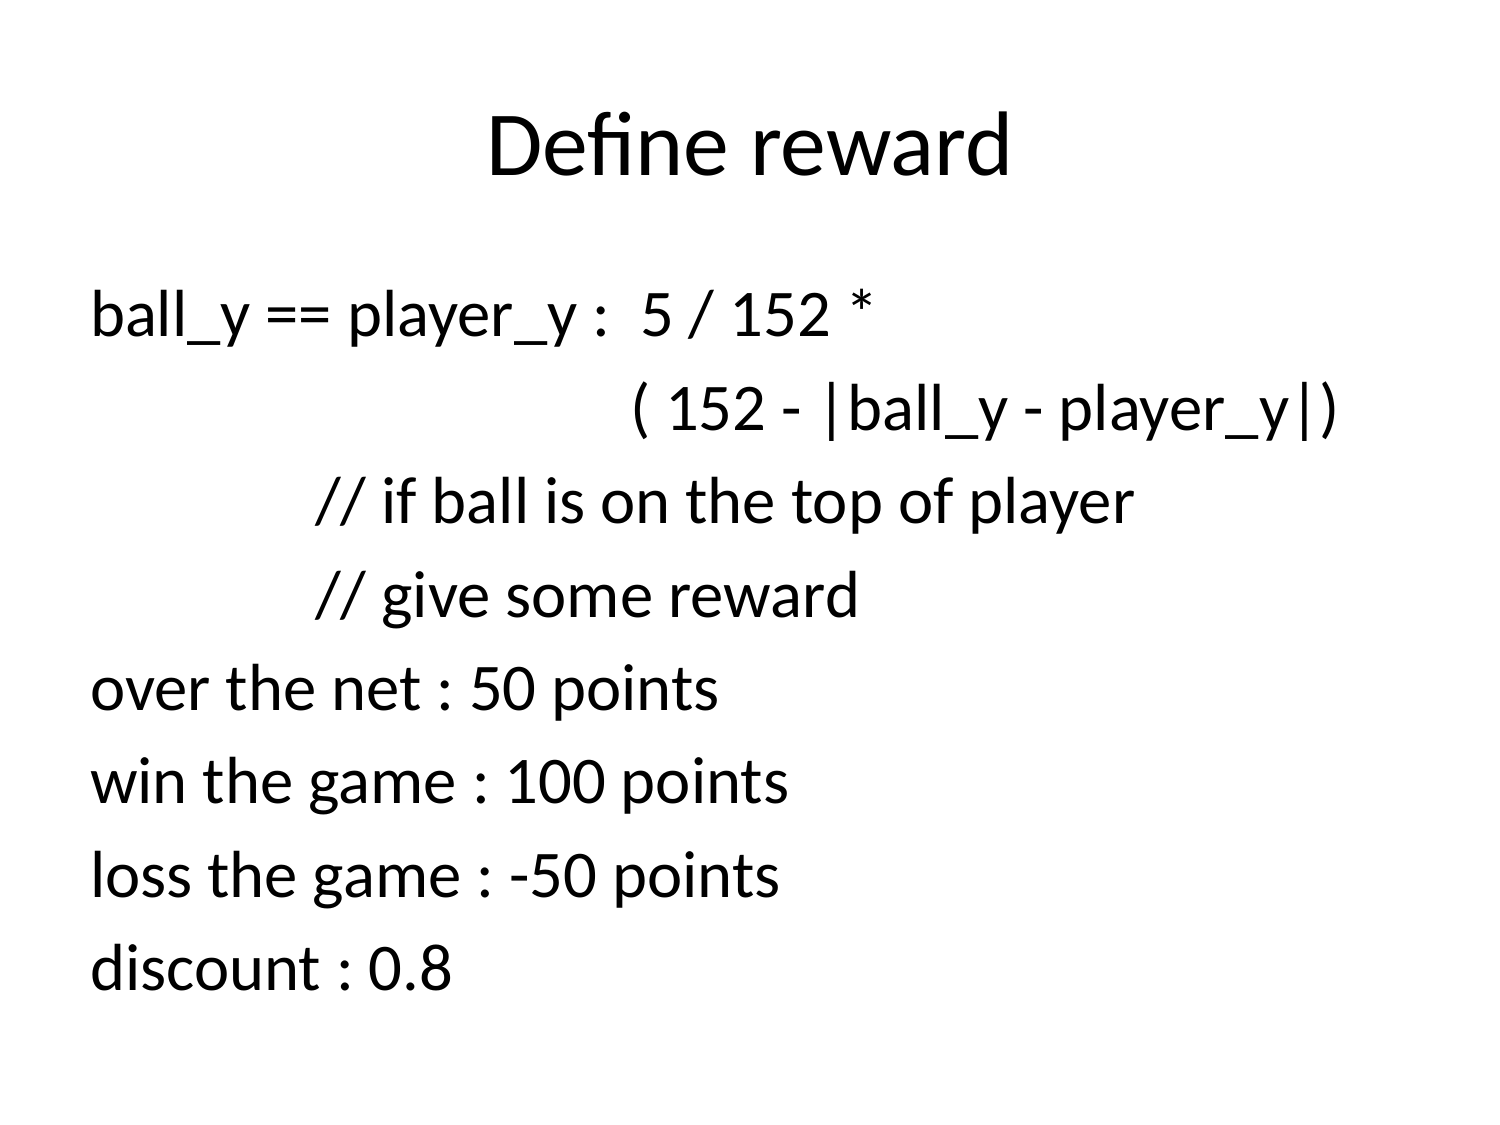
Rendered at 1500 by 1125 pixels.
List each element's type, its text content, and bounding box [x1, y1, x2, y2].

list ball_y == player_y : 5 / 152 * ( 152 - |ball_y - player_y|) // if ball is on the top of player // give some reward over the net : 50 points win the game : 100 points loss the game : -50 points discount : 0.8 [75, 262, 1425, 1083]
title Define reward [75, 45, 1425, 233]
